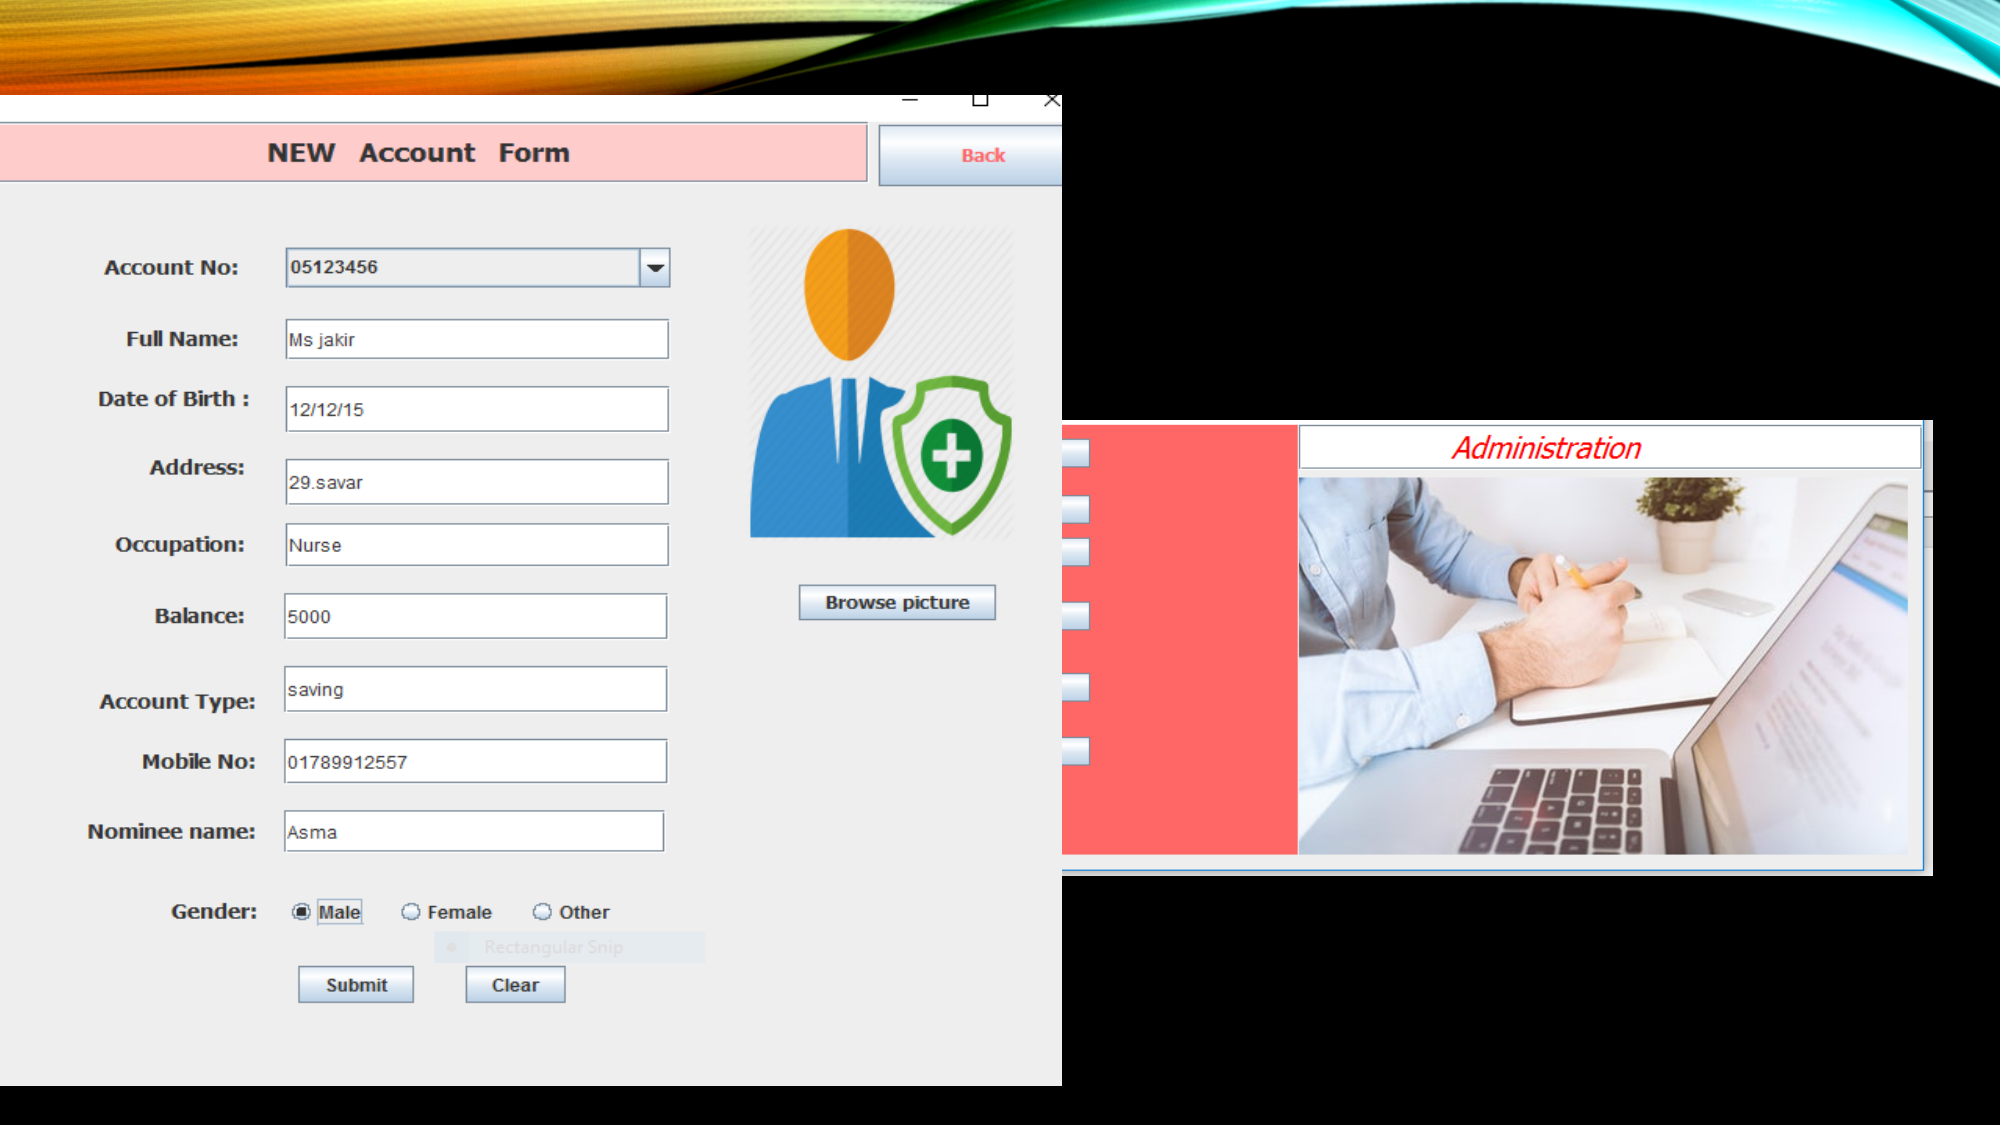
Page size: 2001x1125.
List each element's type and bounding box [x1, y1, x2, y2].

list [1062, 420, 1933, 876]
picture [0, 0, 2000, 1087]
